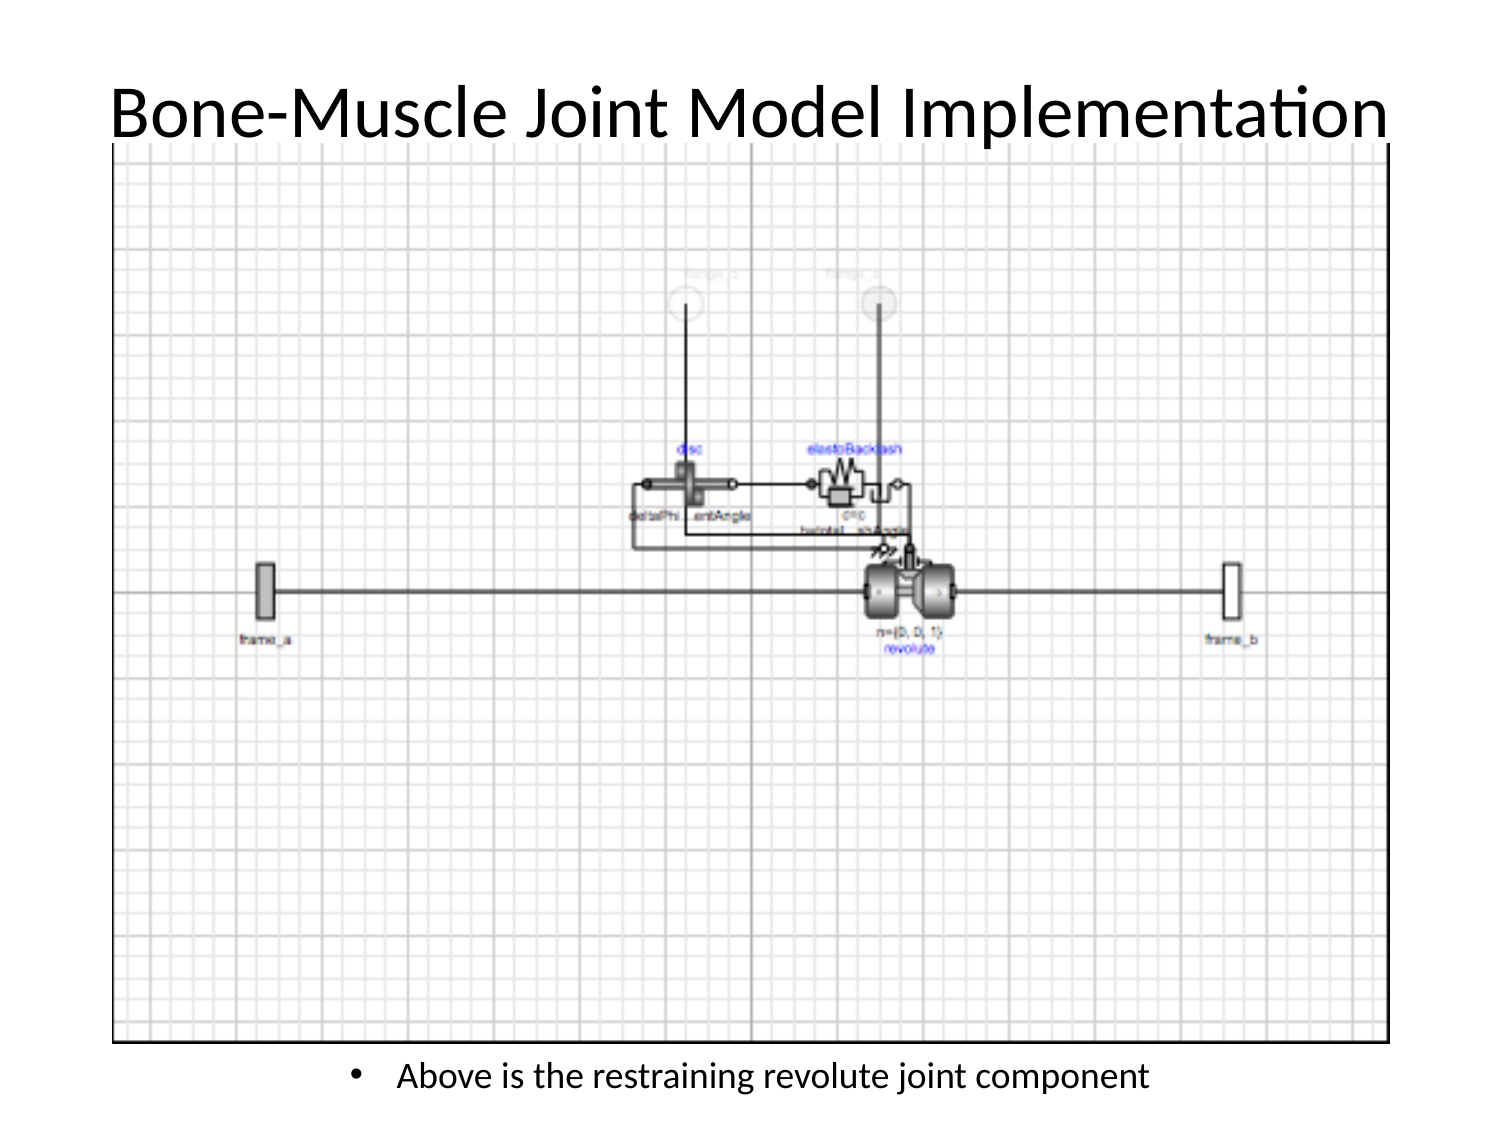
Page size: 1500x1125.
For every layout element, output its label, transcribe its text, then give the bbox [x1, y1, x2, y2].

picture [112, 142, 1391, 1045]
text_box Above is the restraining revolute joint component [335, 1053, 1167, 1104]
title Bone-Muscle Joint Model Implementation [75, 13, 1425, 201]
